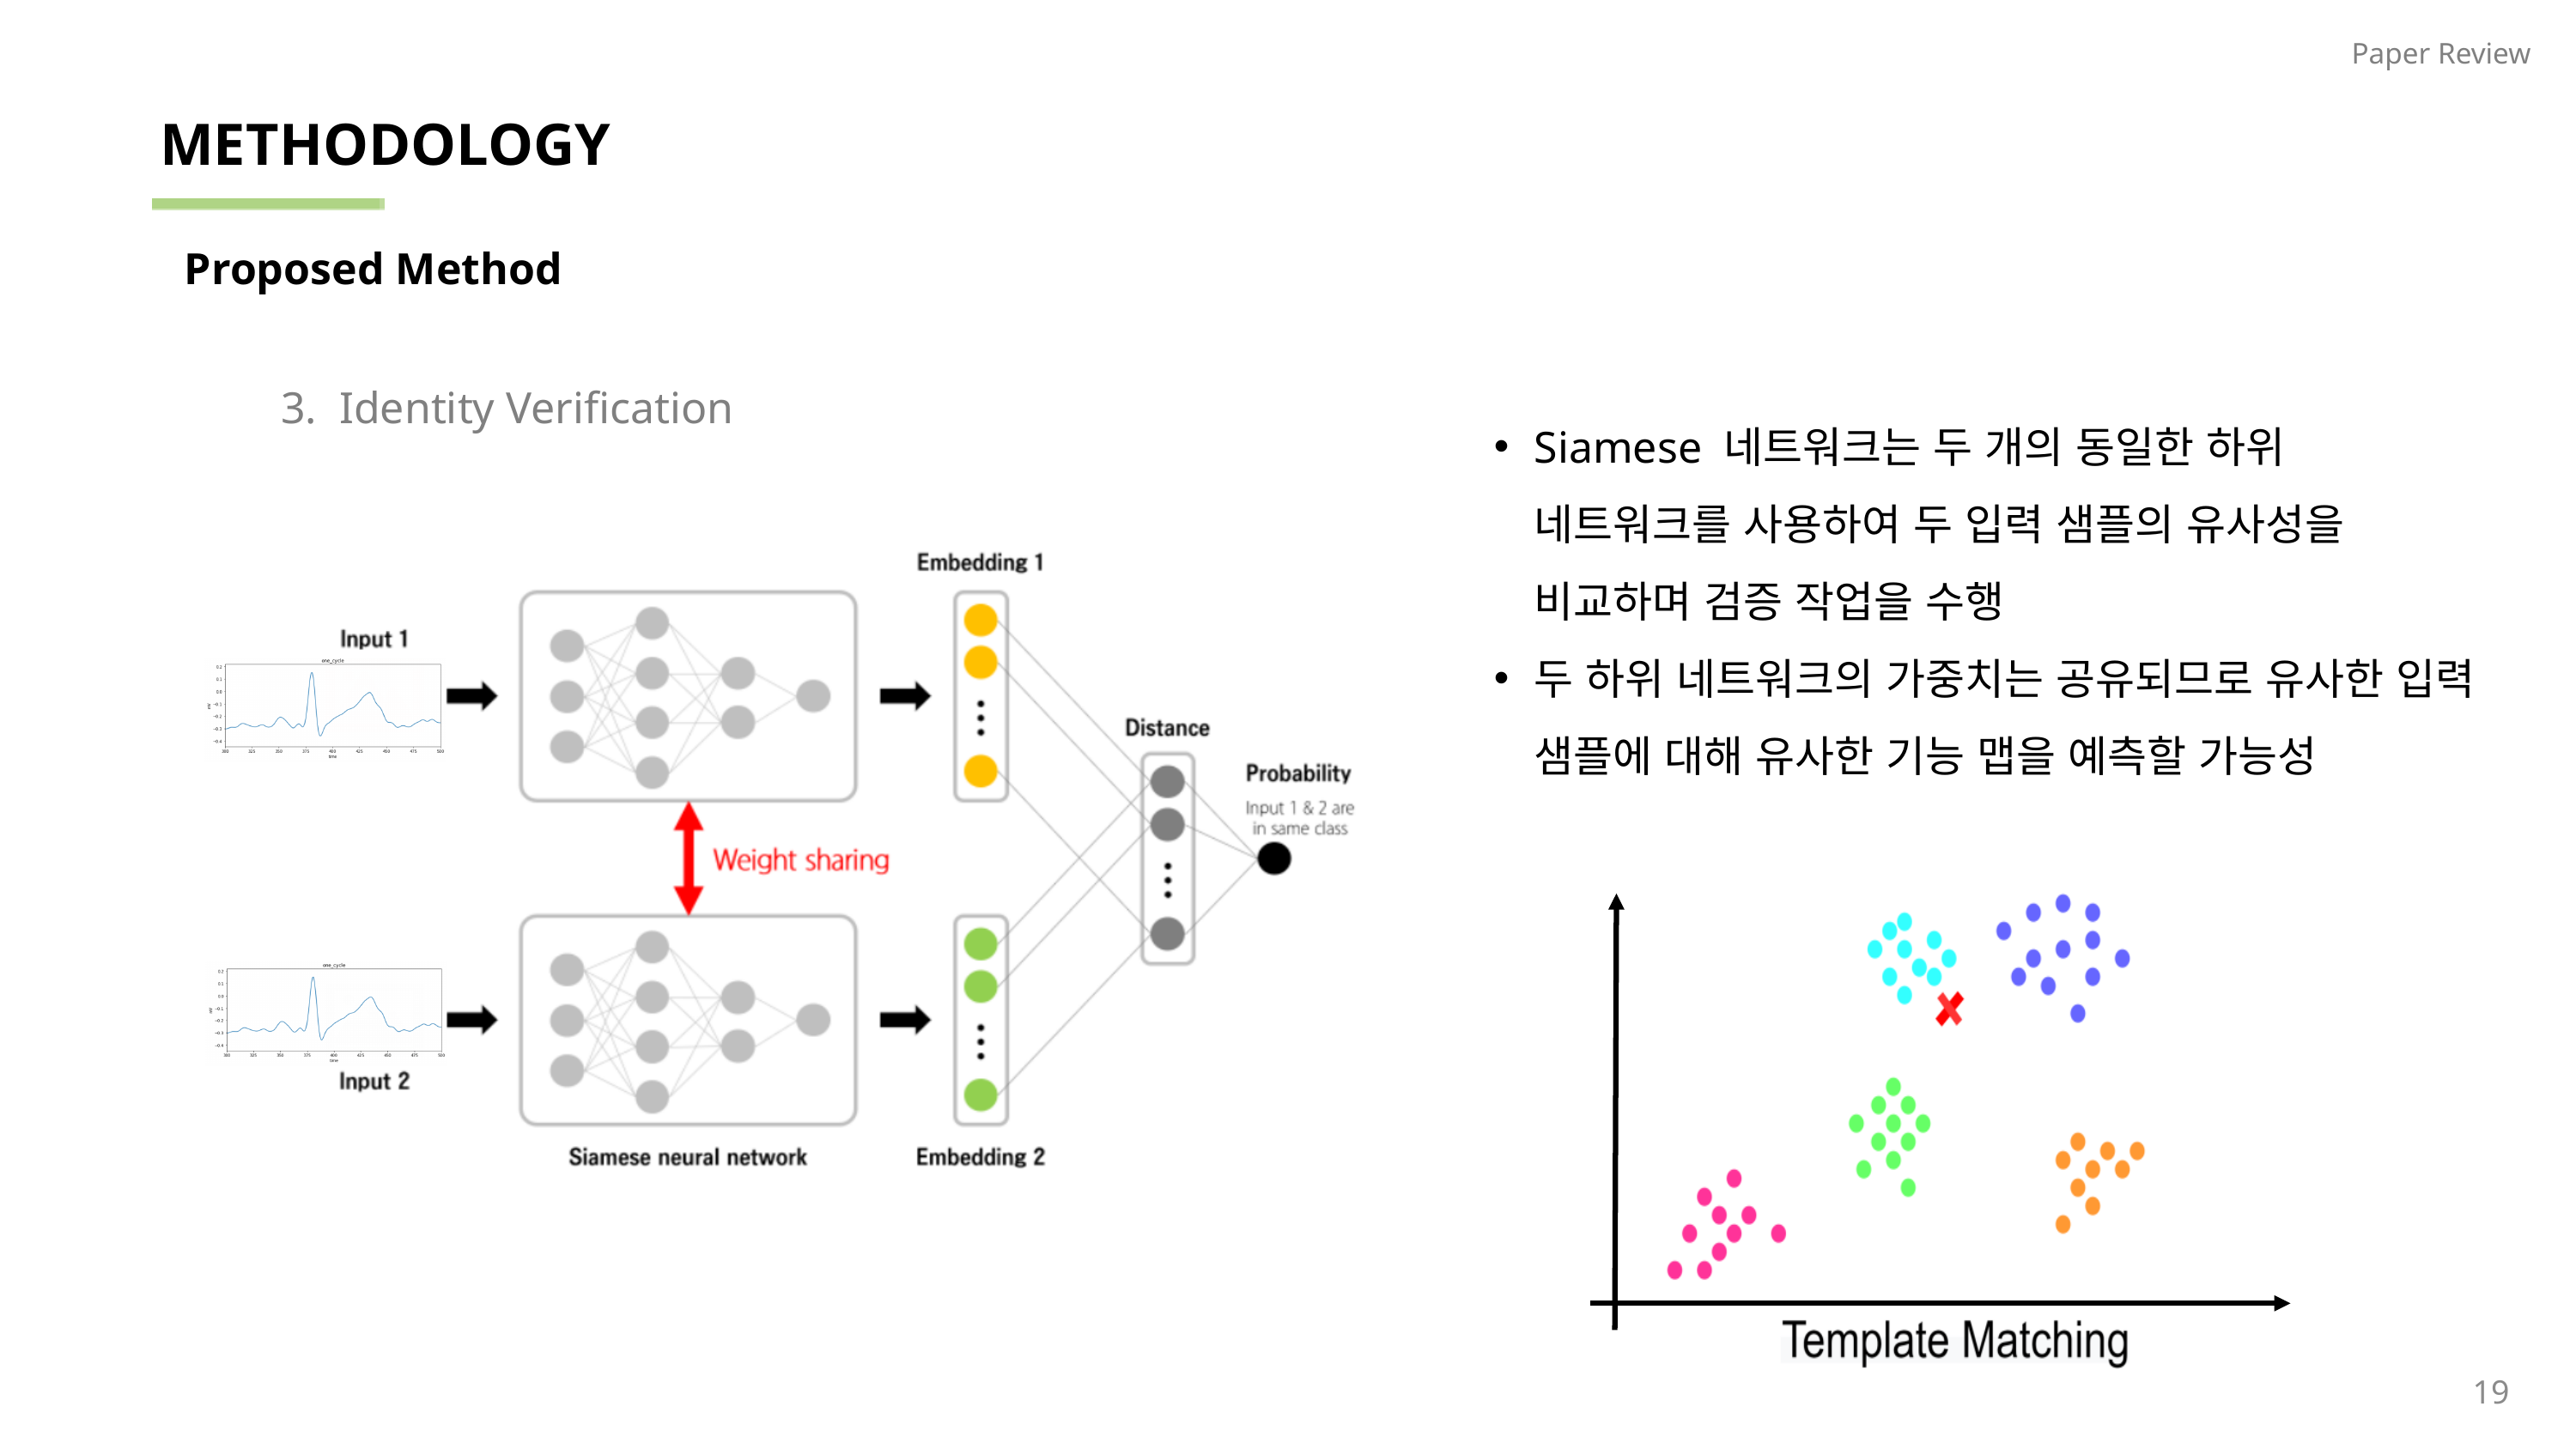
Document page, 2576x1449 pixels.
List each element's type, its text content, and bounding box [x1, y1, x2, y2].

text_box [204, 530, 1370, 1191]
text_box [152, 198, 385, 210]
text_box METHODOLOGY [147, 101, 624, 183]
text_box Paper Review [2338, 28, 2576, 76]
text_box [1427, 822, 2291, 1402]
text_box 3. Identity Verification [268, 349, 2449, 439]
text_box Siamese 네트워크는 두 개의 동일한 하위 네트워크를 사용하여 두 입력 샘플의 유사성을 비교하며 검증 작업을 수행 두 하위 네트워크의 가중치는 공유되므로 유사한 입력 샘플에 대해 유사한 기능 맵을 예측할 가능성 [1481, 388, 2490, 787]
text_box Proposed Method [171, 209, 1466, 300]
slide_number 19 [2221, 1367, 2523, 1420]
